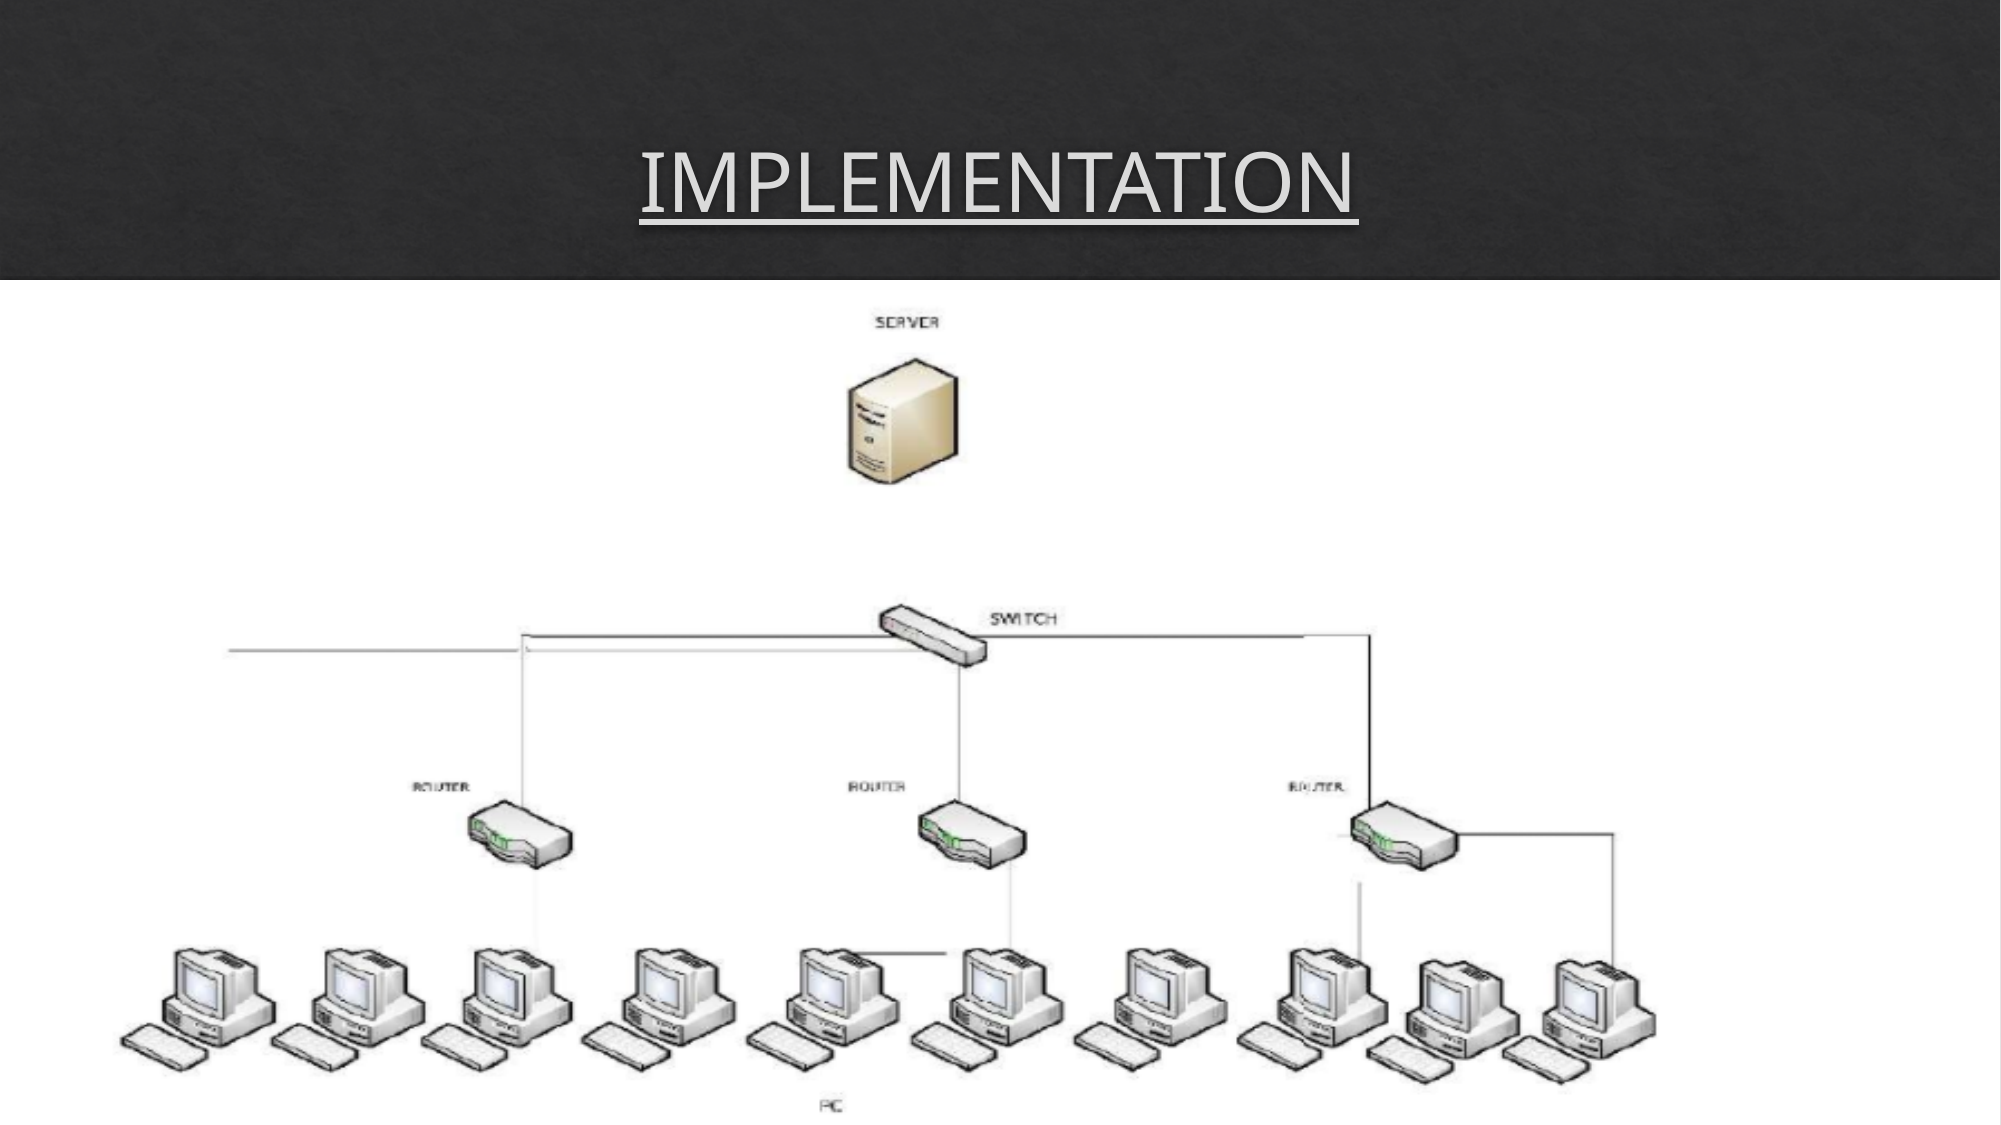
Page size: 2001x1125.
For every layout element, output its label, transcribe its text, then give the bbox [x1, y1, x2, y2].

title IMPLEMENTATION [149, 99, 1849, 260]
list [0, 279, 2000, 1125]
